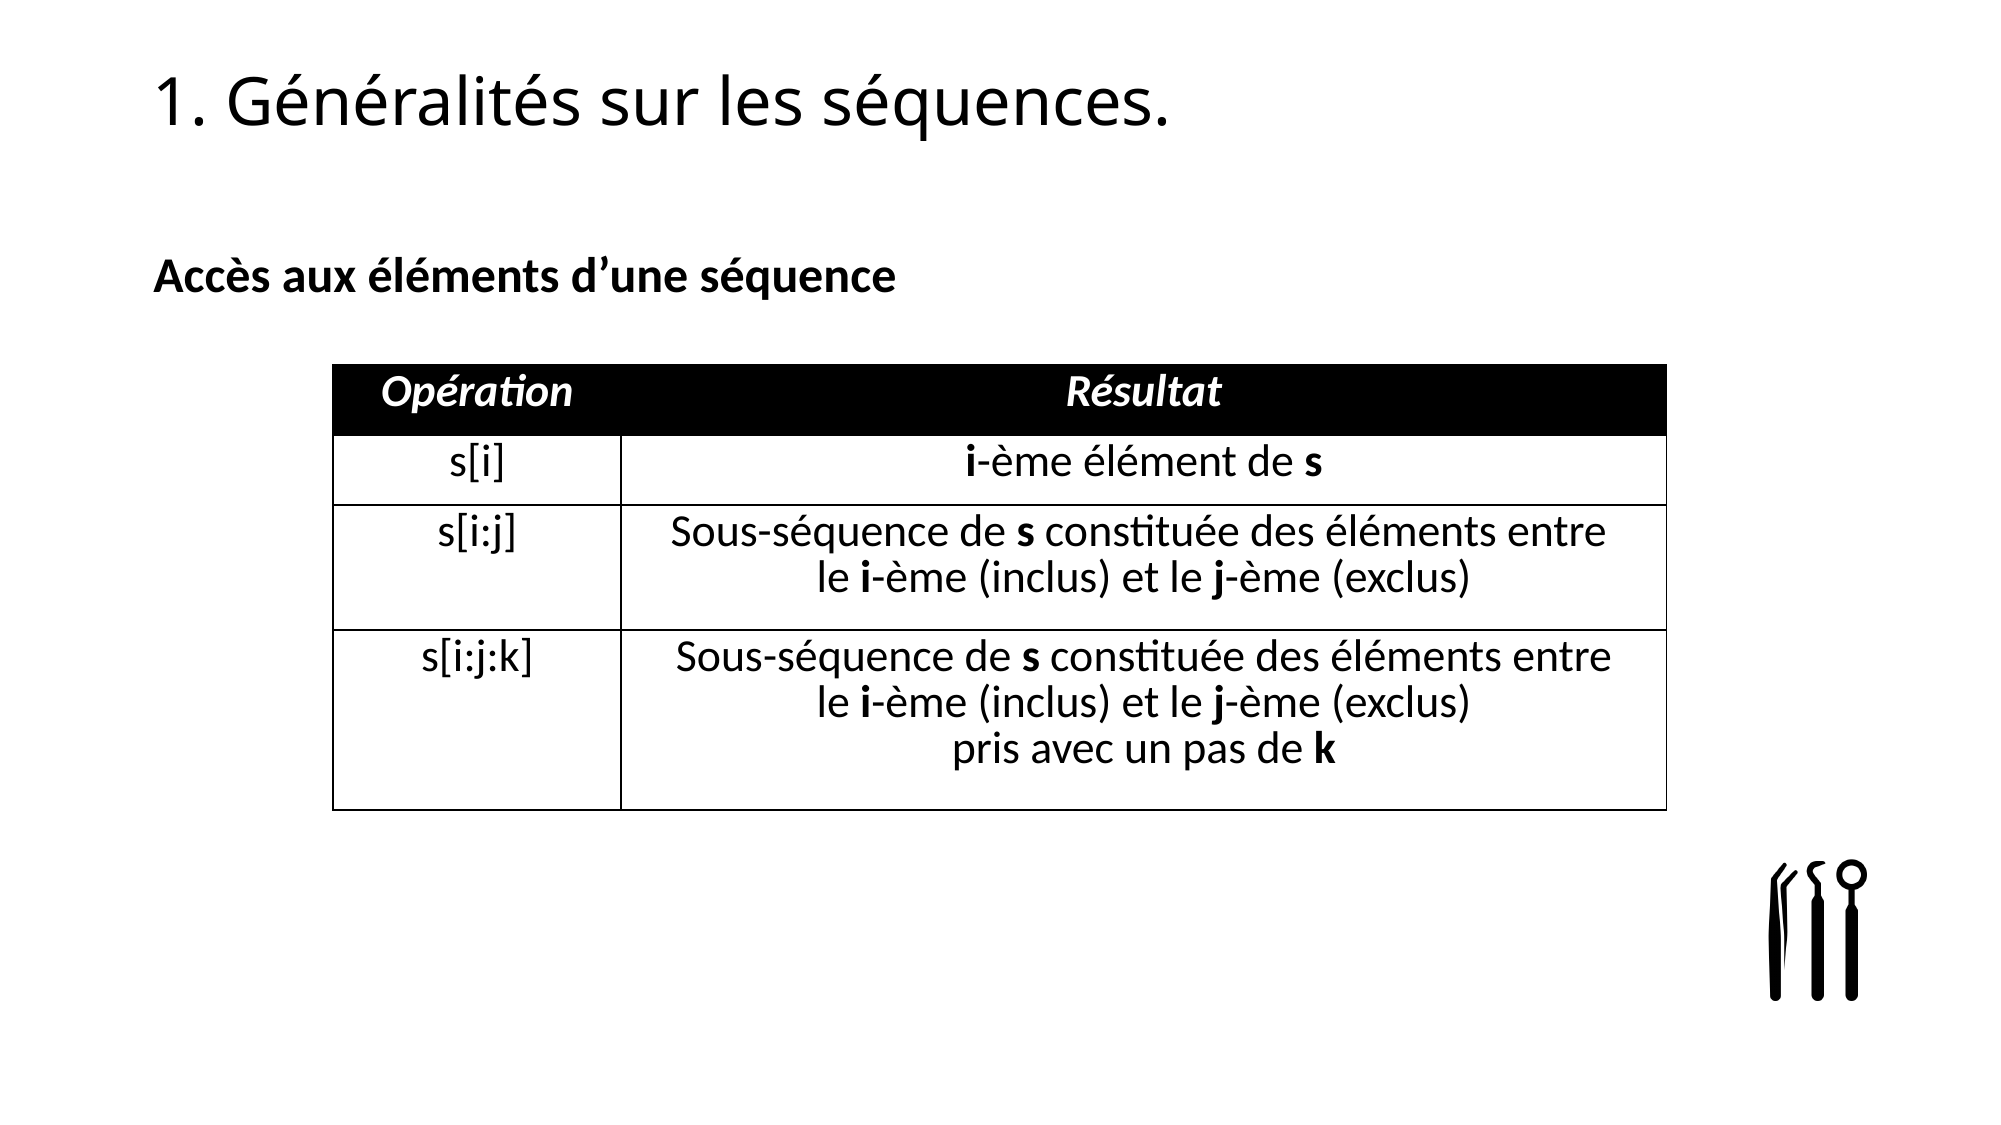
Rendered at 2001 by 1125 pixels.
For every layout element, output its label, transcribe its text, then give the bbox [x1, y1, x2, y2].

table_cell Sous-séquence de s constituée des éléments entre le i-ème (inclus) et le j-ème (exclus) [622, 506, 1666, 629]
table_cell i-ème élément de s [622, 436, 1666, 504]
table_header Résultat [622, 366, 1666, 434]
table_cell s[i:j] [334, 506, 620, 629]
text_box 1. Généralités sur les séquences. [137, 59, 1863, 155]
table_header Opération [334, 366, 620, 434]
picture [1742, 856, 1890, 1004]
table_cell s[i:j:k] [334, 631, 620, 809]
table_cell Sous-séquence de s constituée des éléments entre le i-ème (inclus) et le j-ème (exclus) pris avec un pas de k [622, 631, 1666, 809]
text_box Accès aux éléments d’une séquence [138, 234, 1866, 310]
table_cell s[i] [334, 436, 620, 504]
